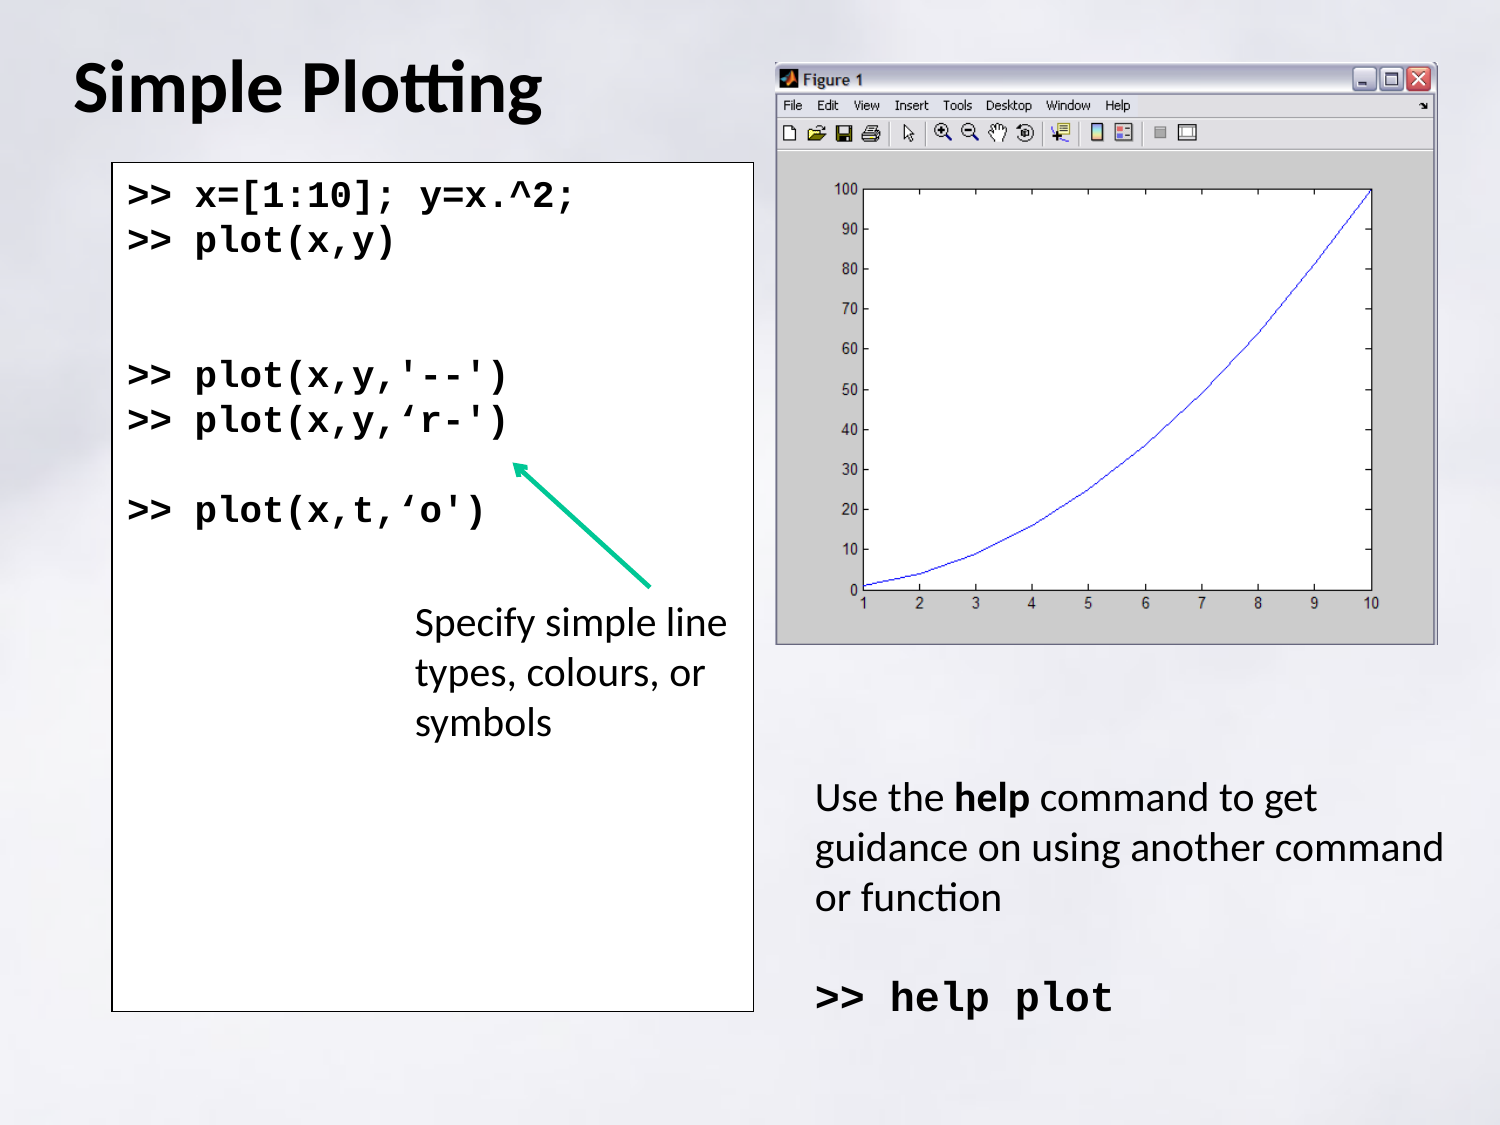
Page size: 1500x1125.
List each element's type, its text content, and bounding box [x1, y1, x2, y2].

picture [774, 62, 1438, 645]
text_box [0, 0, 1500, 1125]
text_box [512, 462, 651, 588]
title Simple Plotting [58, 34, 1442, 130]
text_box >> x=[1:10]; y=x.^2; >> plot(x,y) >> plot(x,y,'--') >> plot(x,y,‘r-') >> plot(x,t,‘o') [112, 162, 754, 1012]
text_box Specify simple line types, colours, or symbols [399, 587, 800, 753]
text_box Use the help command to get guidance on using another command or function >> help plot [799, 762, 1463, 1028]
